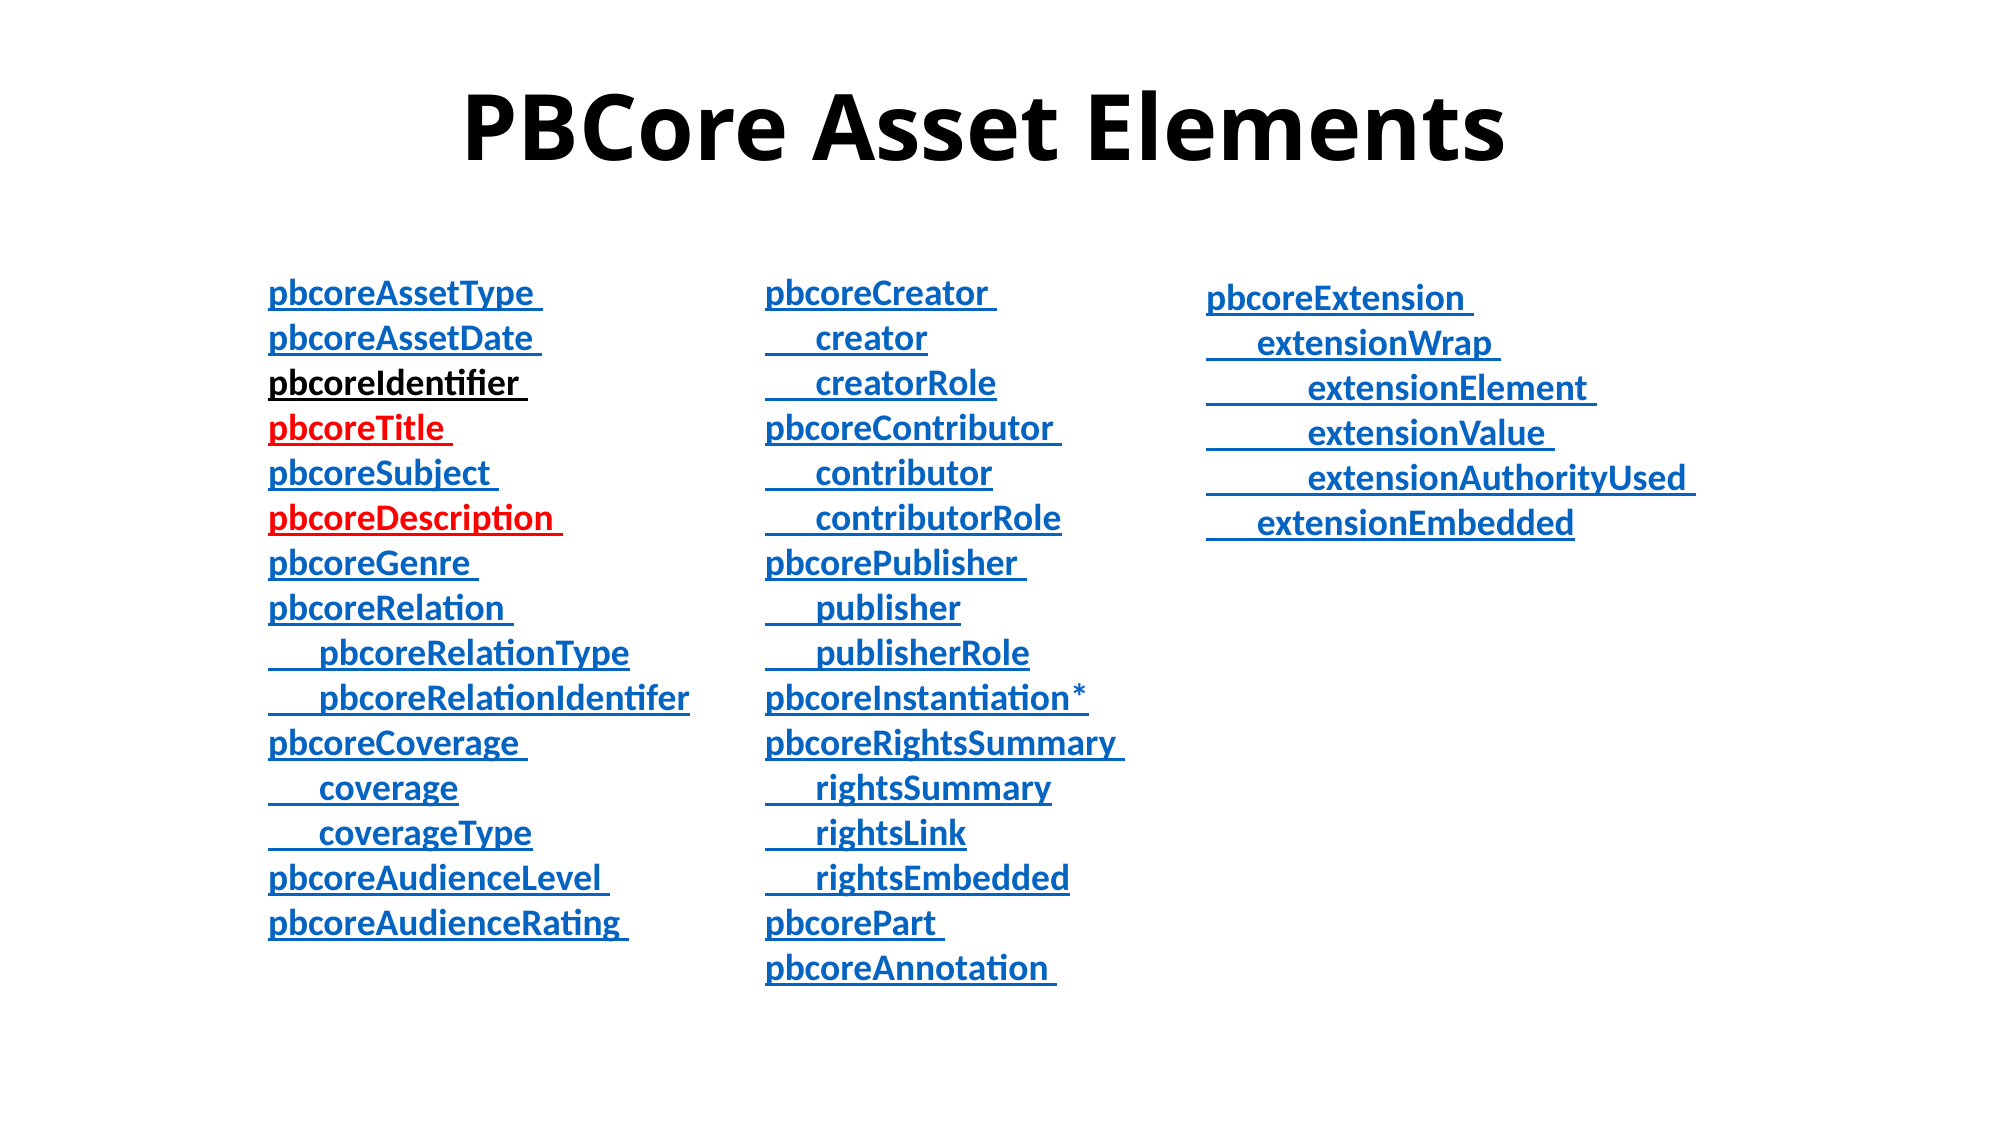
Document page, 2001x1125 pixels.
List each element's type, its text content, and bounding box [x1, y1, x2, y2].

text_box pbcoreAssetType pbcoreAssetDate pbcoreIdentifier pbcoreTitle pbcoreSubject pbcoreDescription pbcoreGenre pbcoreRelation pbcoreRelationType pbcoreRelationIdentifer pbcoreCoverage coverage coverageType pbcoreAudienceLevel pbcoreAudienceRating [253, 260, 706, 996]
text_box pbcoreExtension extensionWrap extensionElement extensionValue extensionAuthorityUsed extensionEmbedded [1531, 266, 1711, 596]
text_box PBCore Asset Elements [437, 73, 1531, 798]
text_box pbcoreCreator creator creatorRole pbcoreContributor contributor contributorRole pbcorePublisher publisher publisherRole pbcoreInstantiation* pbcoreRightsSummary rightsSummary rightsLink rightsEmbedded pbcorePart pbcoreAnnotation [750, 798, 1147, 1041]
